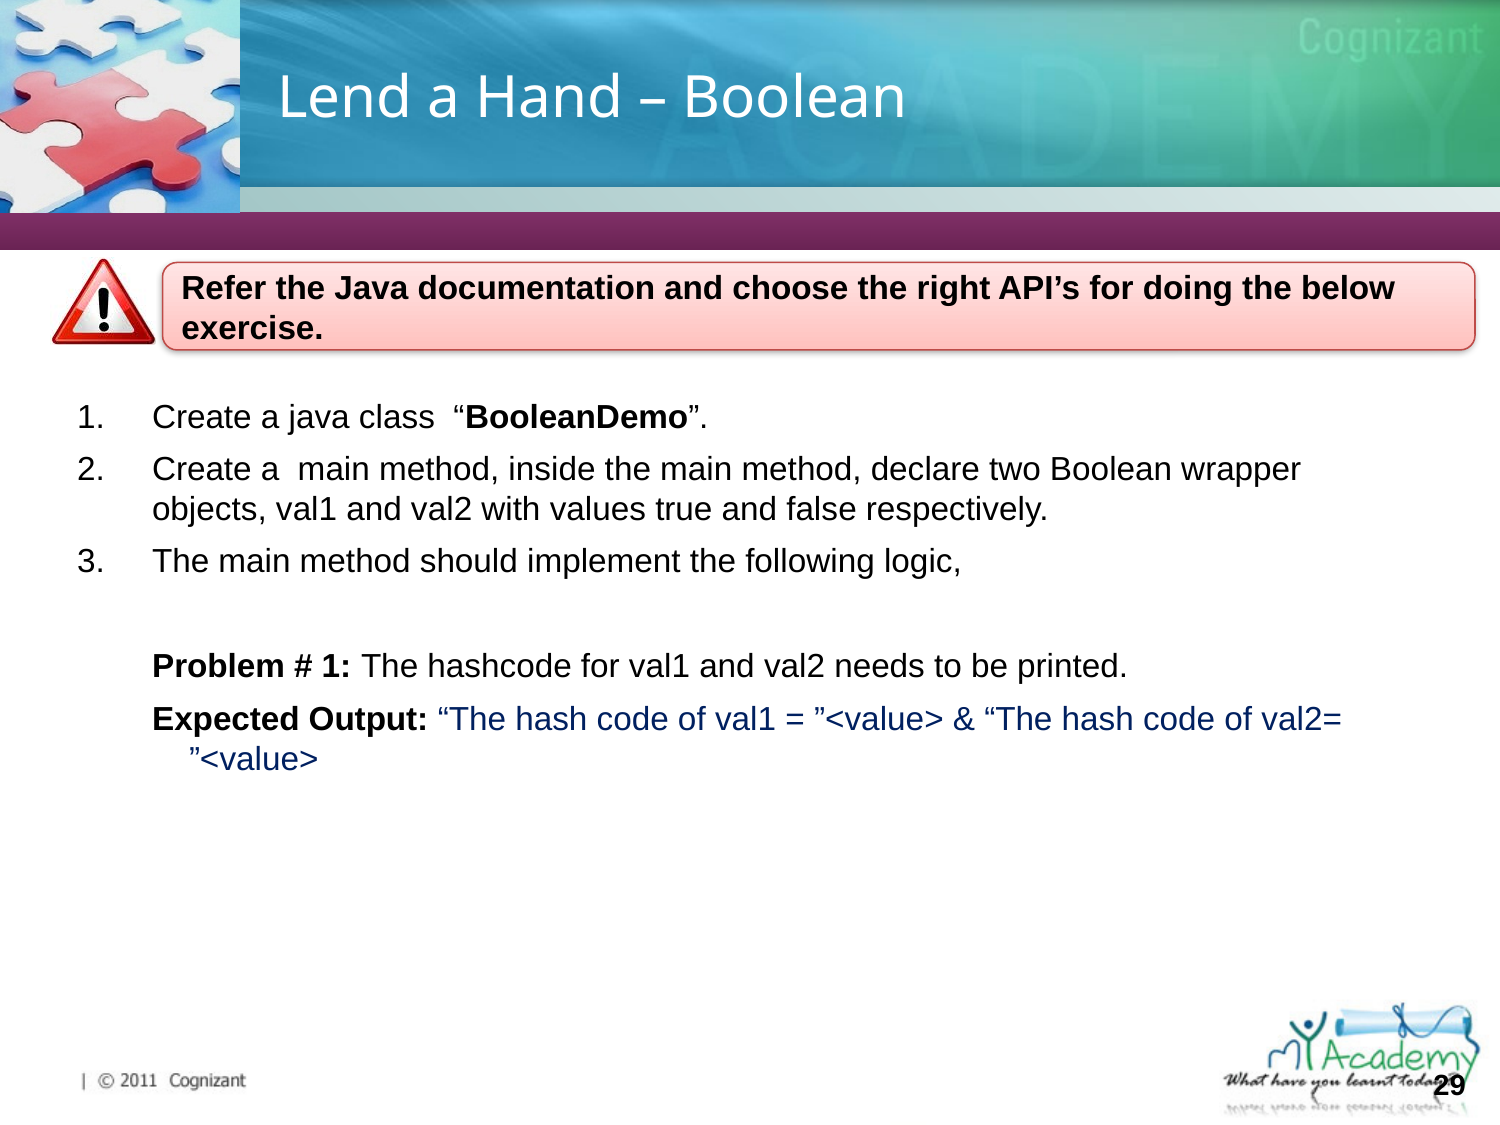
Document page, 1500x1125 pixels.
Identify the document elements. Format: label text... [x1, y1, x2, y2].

text_box Refer the Java documentation and choose the right API’s for doing the below exercise. [161, 261, 1476, 351]
slide_number 29 [1418, 1059, 1492, 1112]
title Lend a Hand – Boolean [262, 0, 1500, 188]
picture [0, 250, 1500, 1125]
picture [0, 0, 262, 213]
text_box Create a java class “BooleanDemo”. Create a main method, inside the main method, declare two Boolean wrapper objects, val1 and val2 with values true and false respectively. The main method should implement the following logic, Problem # 1: The hashcode for val1 and val2 needs to be printed. Expected Output: “The hash code of val1 = ”<value> & “The hash code of val2= ”<value> [62, 387, 1413, 837]
